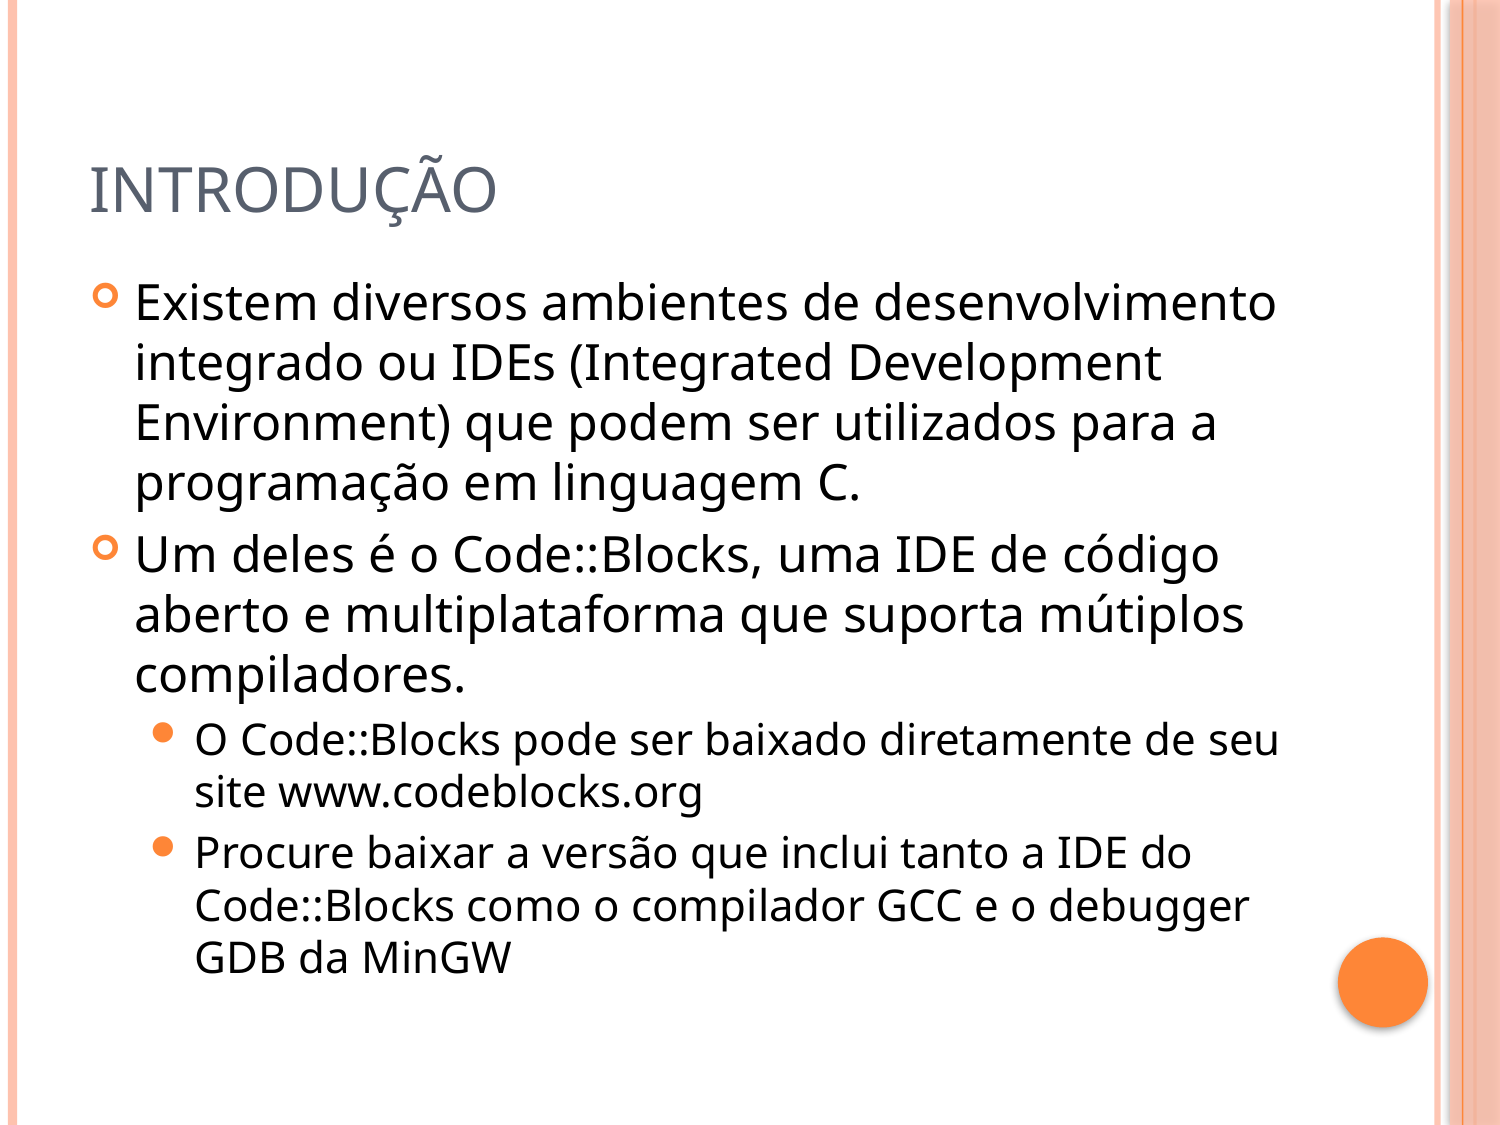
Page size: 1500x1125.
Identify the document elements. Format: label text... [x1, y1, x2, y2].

list Existem diversos ambientes de desenvolvimento integrado ou IDEs (Integrated Development Environment) que podem ser utilizados para a programação em linguagem C. Um deles é o Code::Blocks, uma IDE de código aberto e multiplataforma que suporta mútiplos compiladores. O Code::Blocks pode ser baixado diretamente de seu site www.codeblocks.org Procure baixar a versão que inclui tanto a IDE do Code::Blocks como o compilador GCC e o debugger GDB da MinGW [75, 262, 1300, 1062]
title Introdução [75, 45, 1300, 233]
